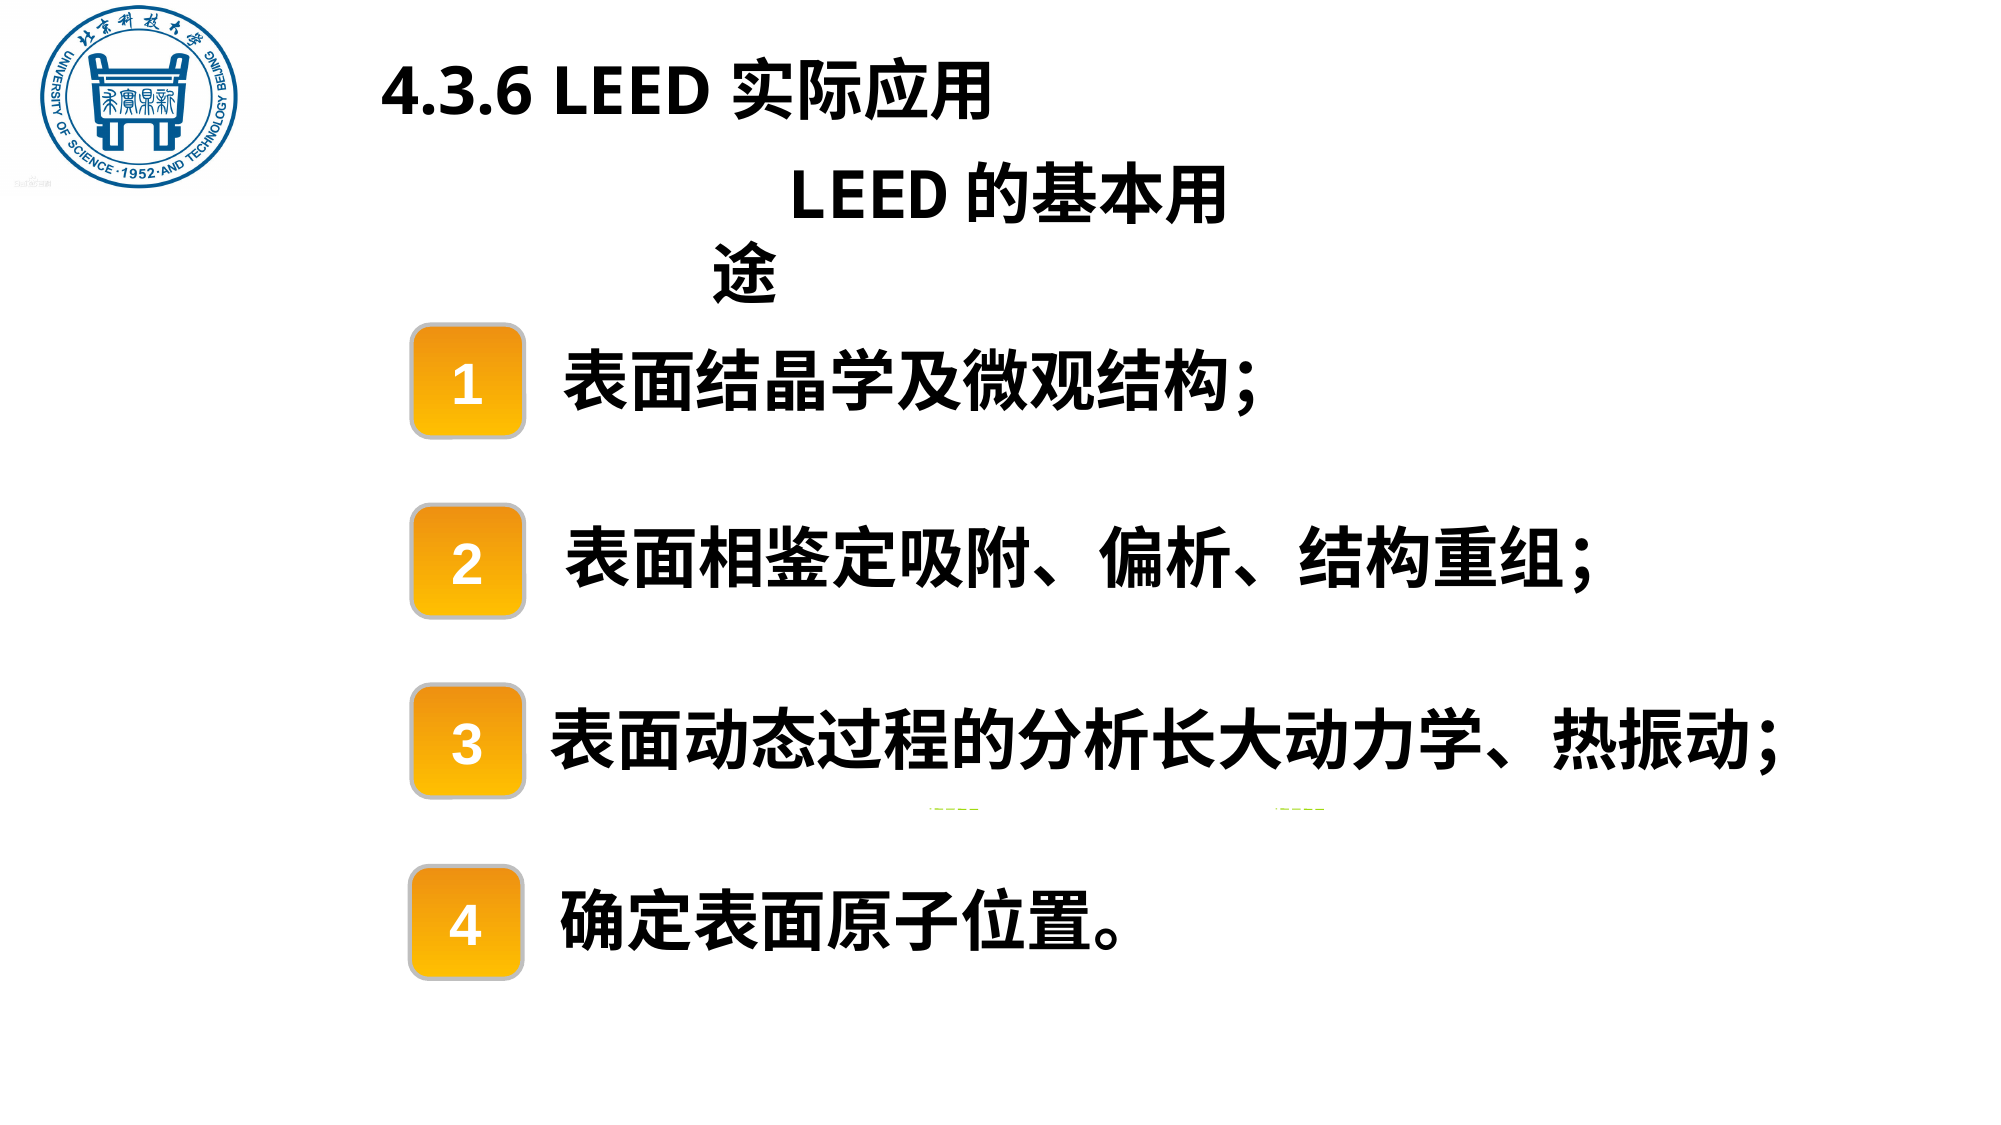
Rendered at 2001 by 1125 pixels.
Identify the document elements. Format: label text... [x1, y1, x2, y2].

picture [0, 0, 279, 196]
text_box LEED的基本用途 [697, 144, 1300, 319]
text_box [409, 324, 1920, 979]
text_box 4.3.6 LEED实际应用 [279, 0, 1134, 176]
